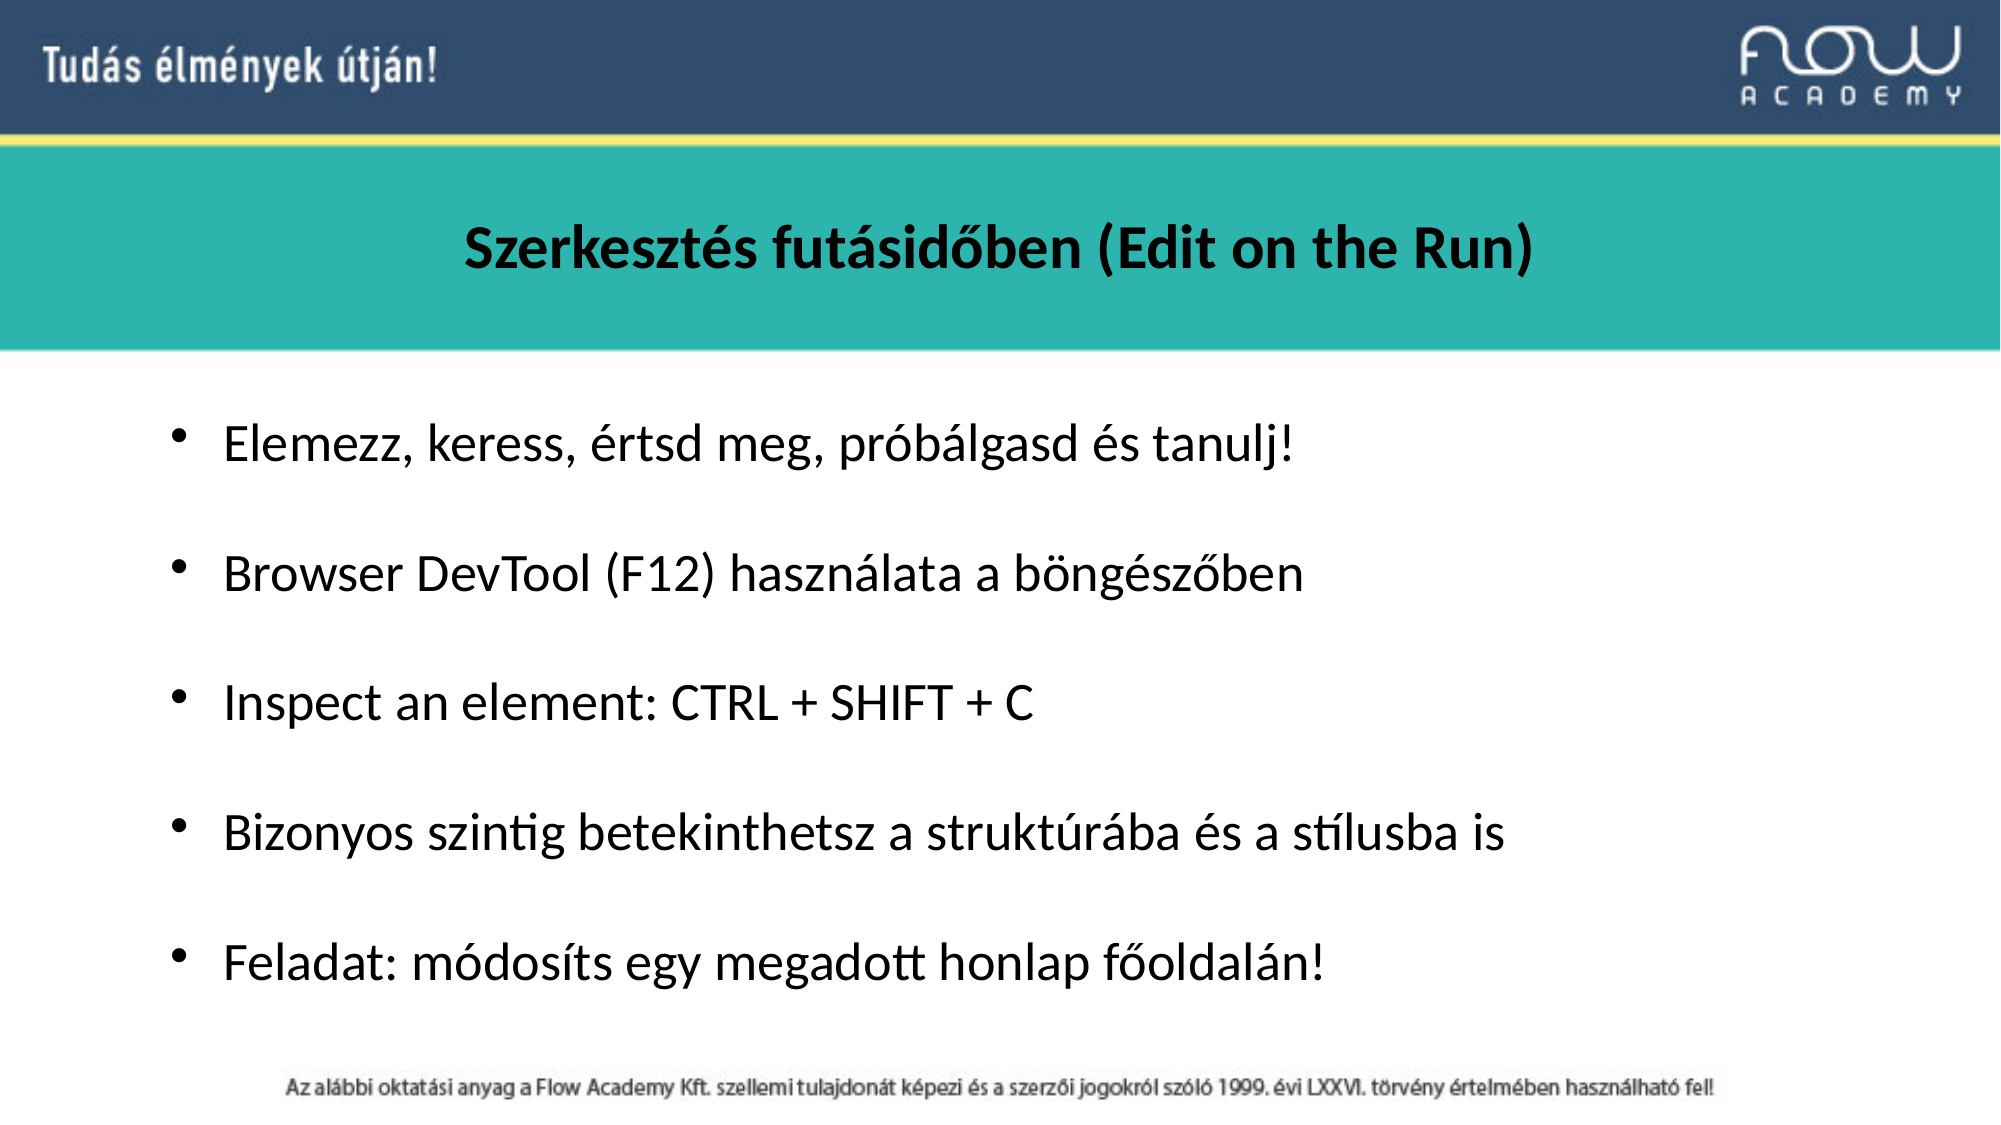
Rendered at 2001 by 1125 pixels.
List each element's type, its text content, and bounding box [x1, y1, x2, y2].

text_box [662, 1042, 1338, 1103]
picture [0, 0, 2001, 1125]
text_box Szerkesztés futásidőben (Edit on the Run) [0, 135, 2000, 352]
text_box Elemezz, keress, értsd meg, próbálgasd és tanulj! Browser DevTool (F12) használata a böngészőben Inspect an element: CTRL + SHIFT + C Bizonyos szintig betekinthetsz a struktúrába és a stílusba is Feladat: módosíts egy megadott honlap főoldalán! [137, 399, 1863, 1014]
text_box [176, 124, 1902, 135]
